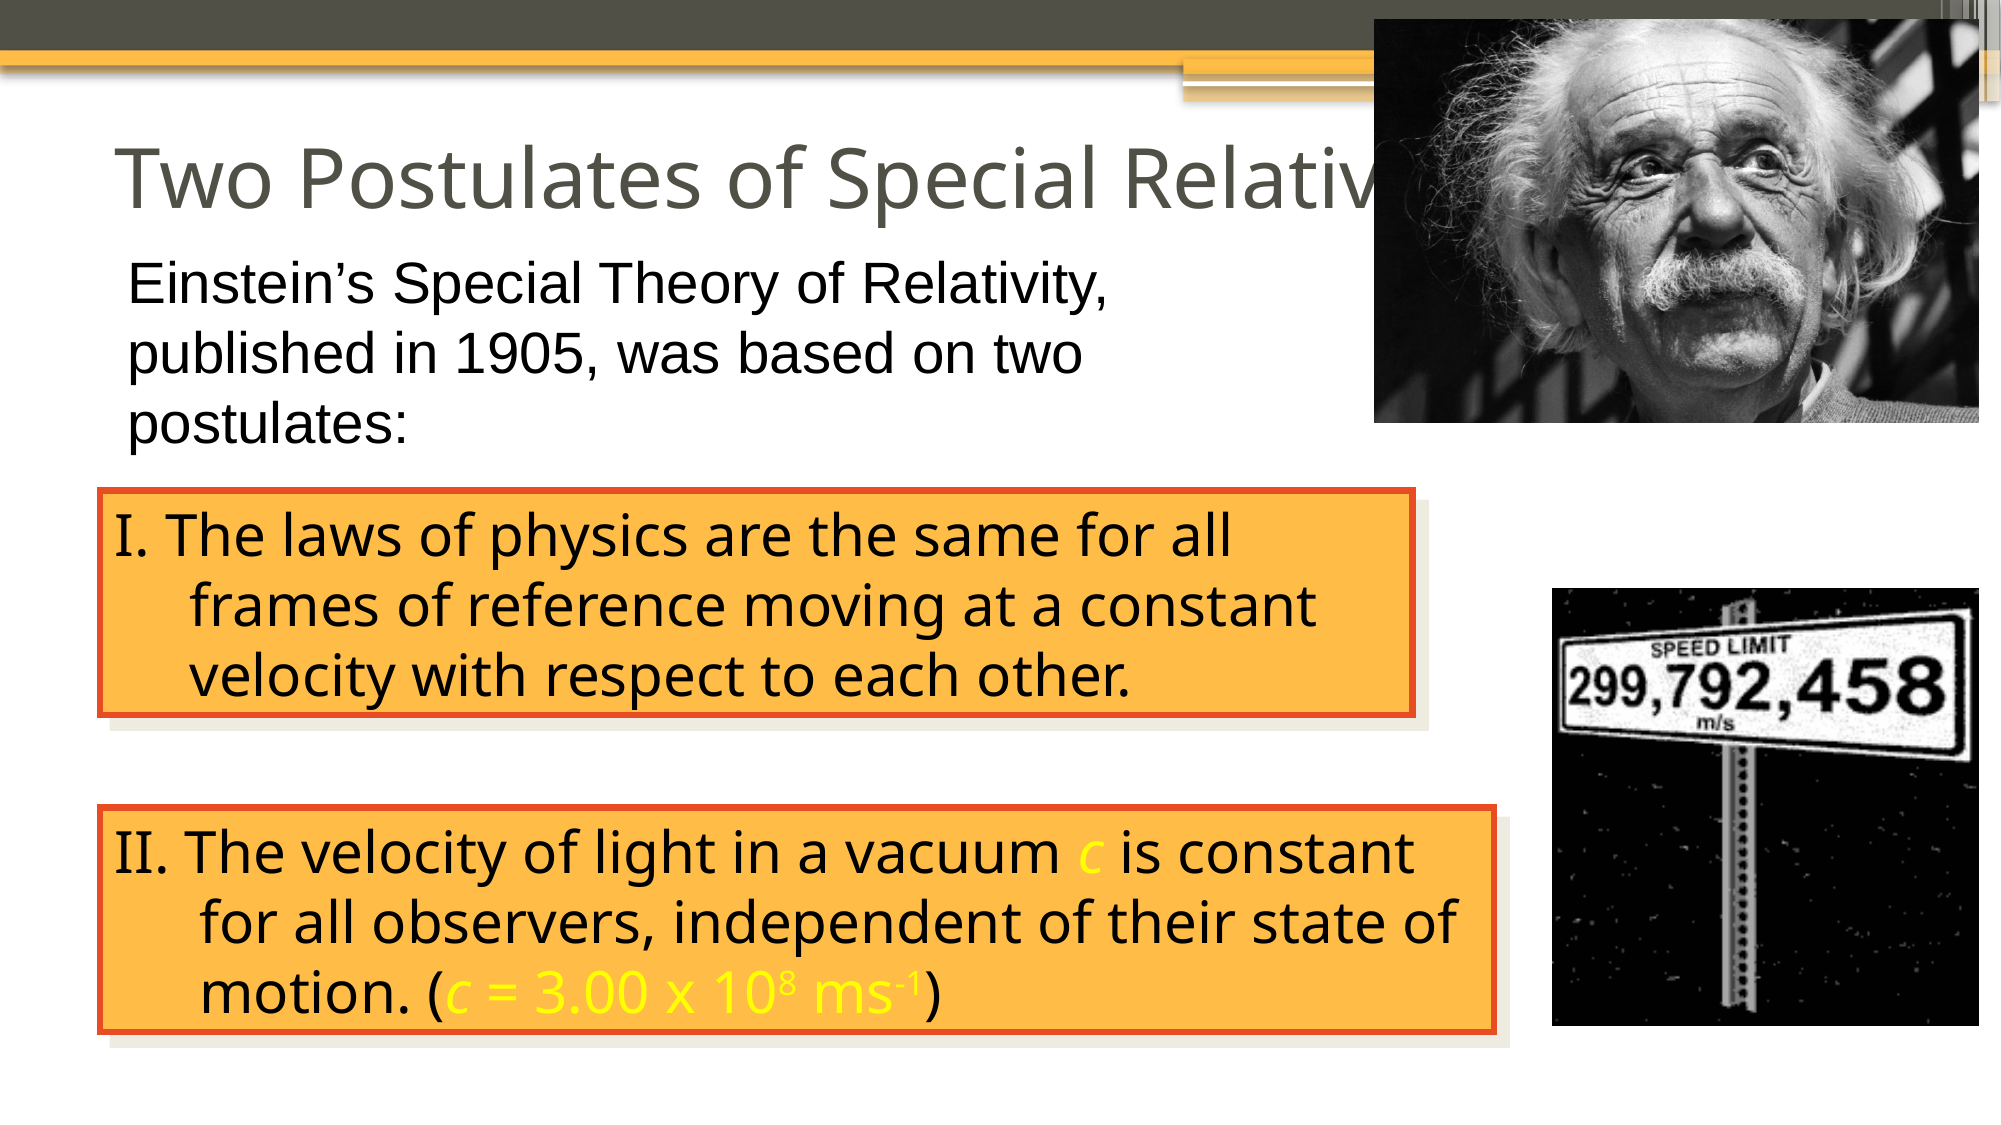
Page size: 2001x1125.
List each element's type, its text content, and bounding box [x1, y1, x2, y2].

title Two Postulates of Special Relativity [99, 87, 1367, 263]
text_box I. The laws of physics are the same for all frames of reference moving at a constant velocity with respect to each other. [99, 490, 1413, 716]
text_box II. The velocity of light in a vacuum c is constant for all observers, independent of their state of motion. (c = 3.00 x 108 ms-1) [99, 807, 1494, 1033]
picture [1374, 19, 1980, 423]
picture [1552, 588, 1980, 1027]
text_box Einstein’s Special Theory of Relativity, published in 1905, was based on two postulates: [112, 237, 1341, 463]
